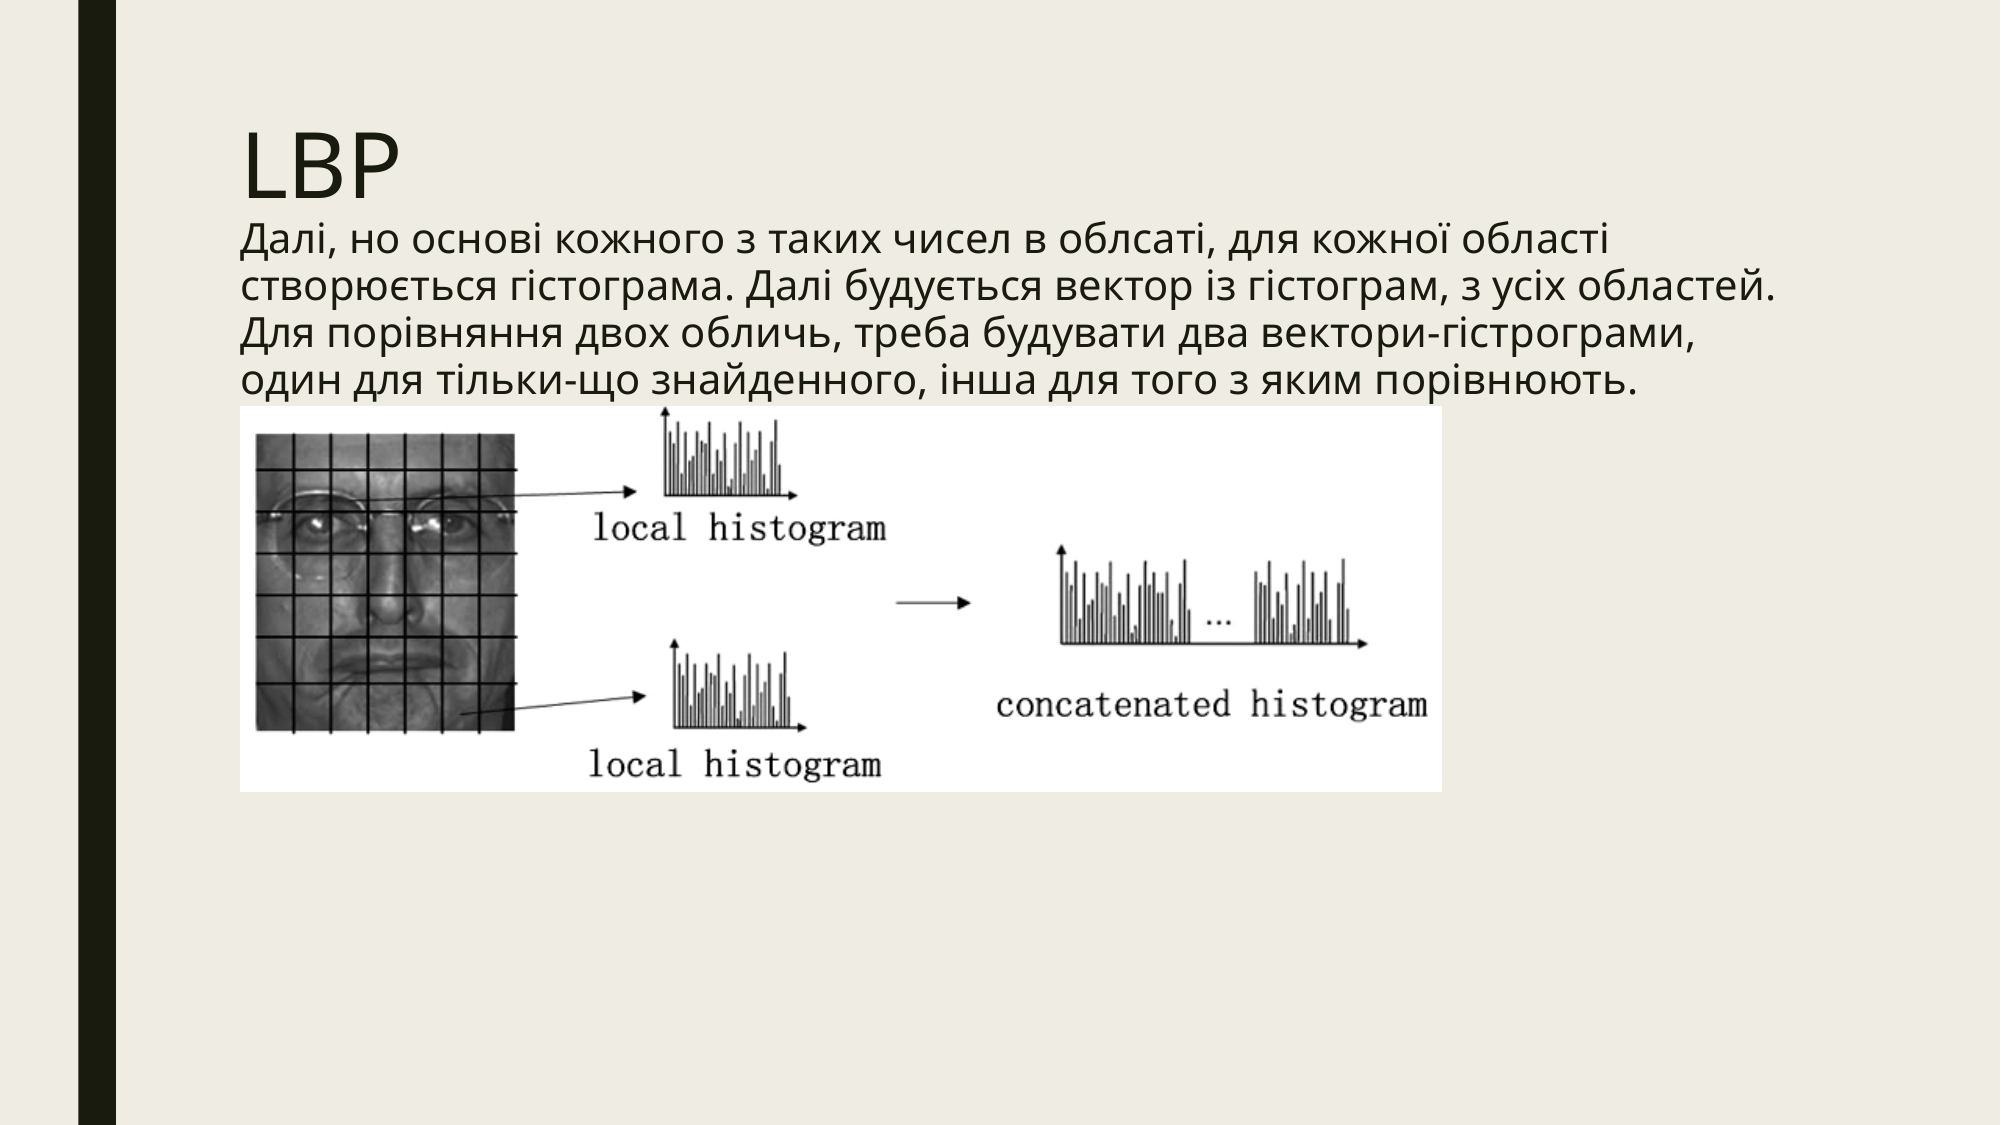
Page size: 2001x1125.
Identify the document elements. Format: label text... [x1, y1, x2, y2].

title LBP [225, 112, 1800, 208]
picture [240, 406, 1442, 792]
list Далі, но основі кожного з таких чисел в облсаті, для кожної області створюється гістограма. Далі будується вектор із гістограм, з усіх областей. Для порівняння двох обличь, треба будувати два вектори-гістрограми, один для тільки-що знайденного, інша для того з яким порівнюють. [225, 208, 1800, 963]
